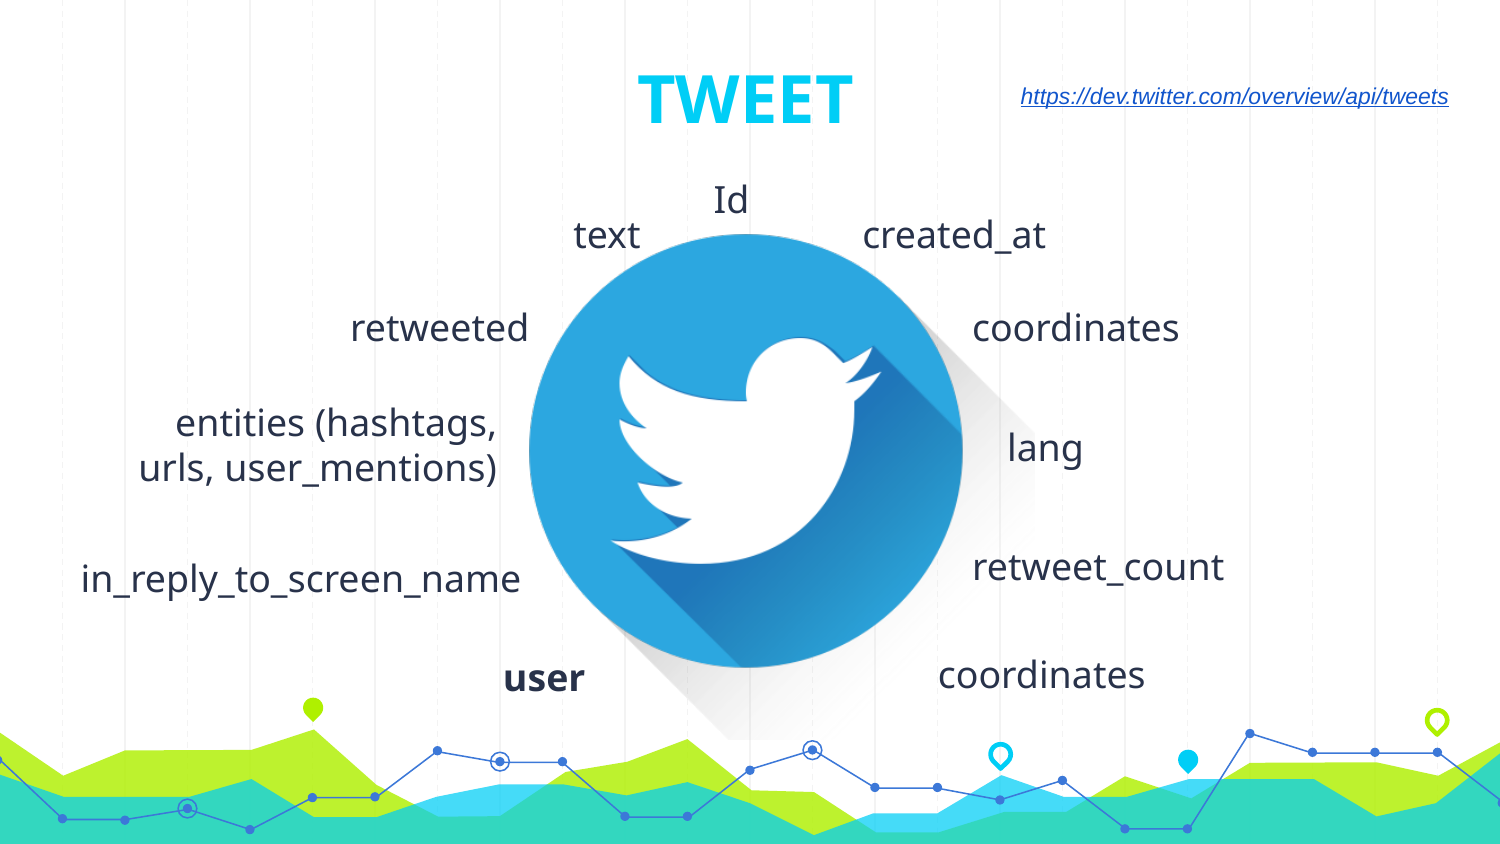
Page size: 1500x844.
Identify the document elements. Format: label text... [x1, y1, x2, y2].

text_box https://dev.twitter.com/overview/api/tweets [1005, 73, 1471, 144]
picture [456, 162, 1035, 741]
text_box retweet_count [1039, 530, 1450, 602]
text_box created_at [1039, 198, 1340, 270]
text_box coordinates [1039, 290, 1450, 362]
text_box retweeted [320, 290, 451, 362]
title TWEET [171, 34, 1320, 152]
text_box user [108, 641, 451, 713]
text_box in_reply_to_screen_name [44, 542, 451, 614]
text_box coordinates [1039, 637, 1416, 709]
text_box lang [1039, 410, 1485, 482]
text_box entities (hashtags, urls, user_mentions) [80, 407, 451, 479]
